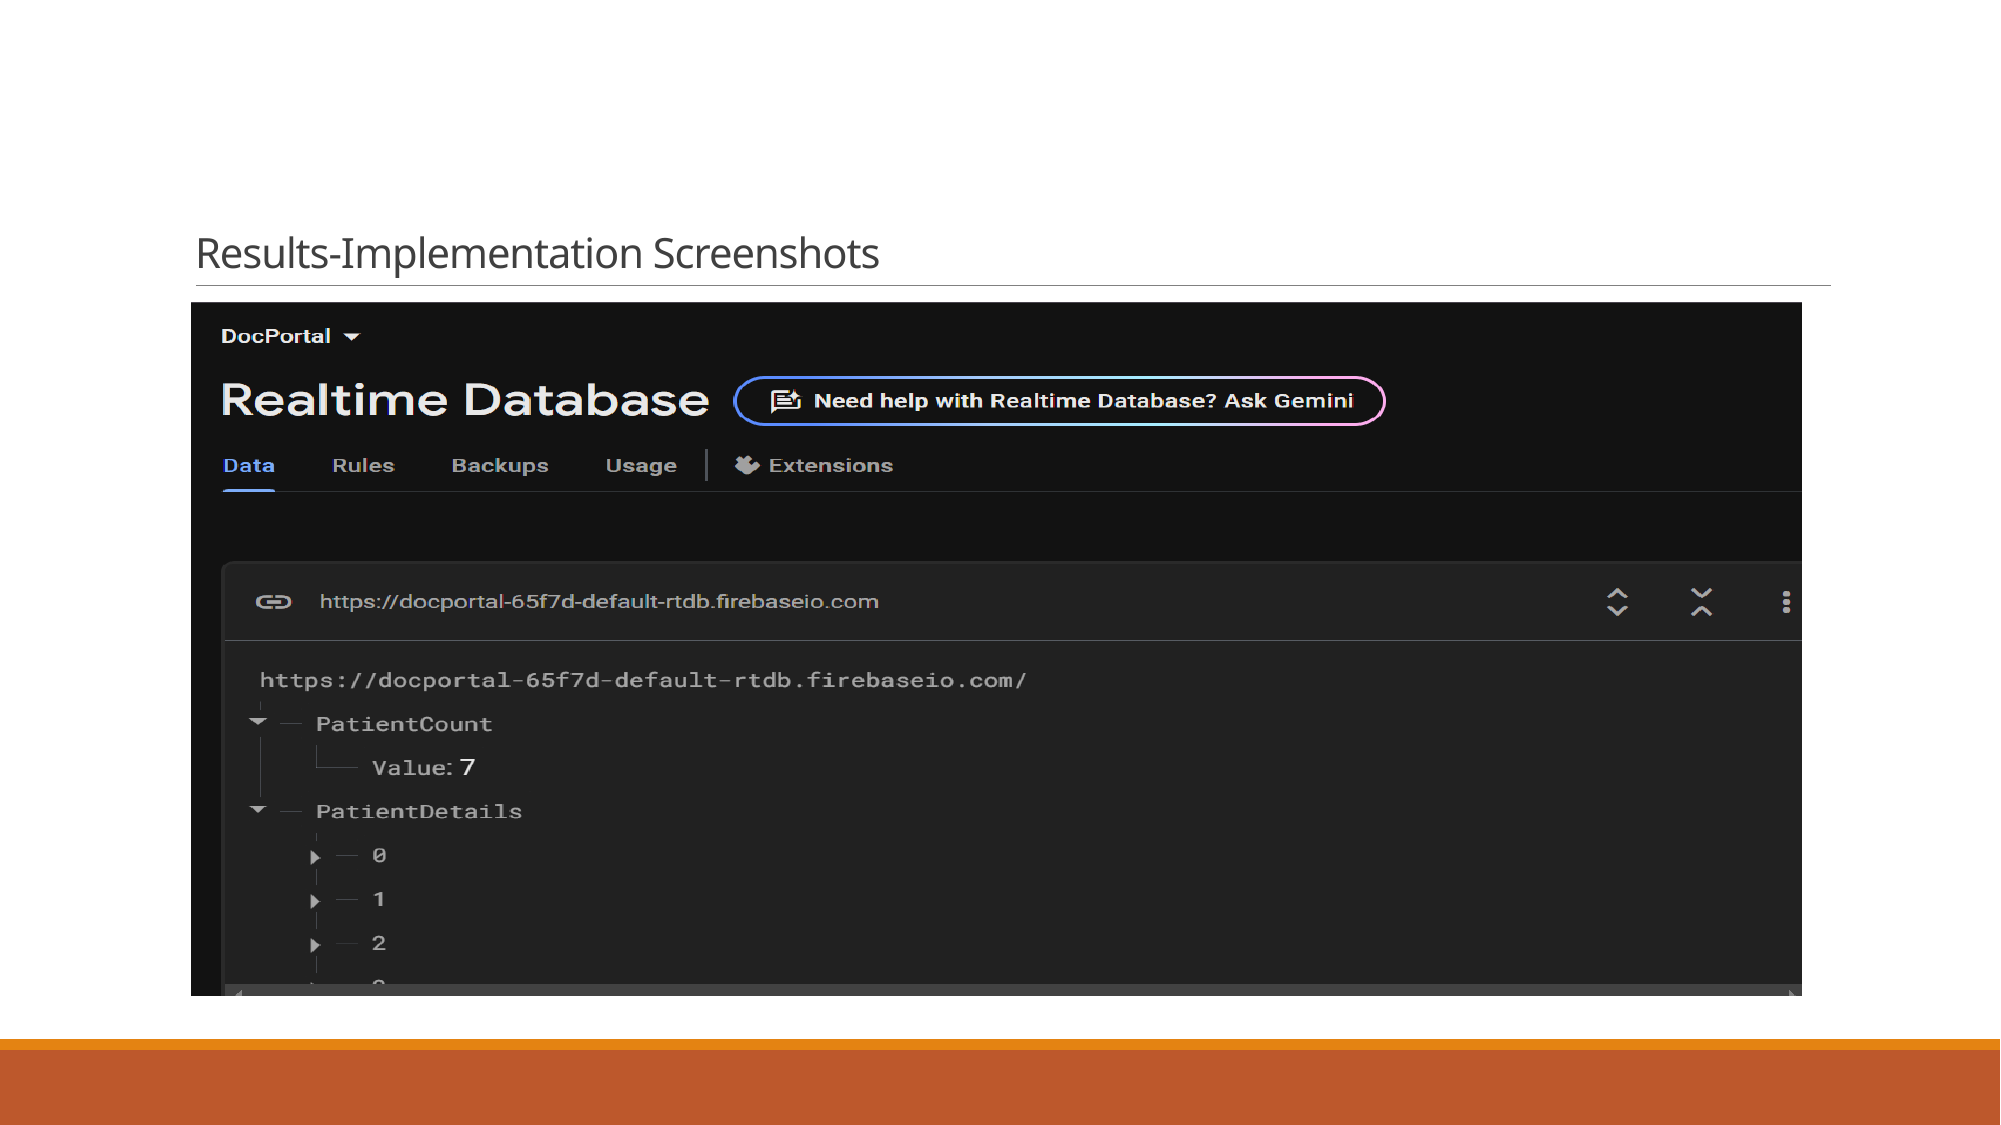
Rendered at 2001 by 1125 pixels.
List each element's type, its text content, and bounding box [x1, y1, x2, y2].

title Results-Implementation Screenshots [180, 47, 1830, 285]
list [190, 302, 1802, 996]
